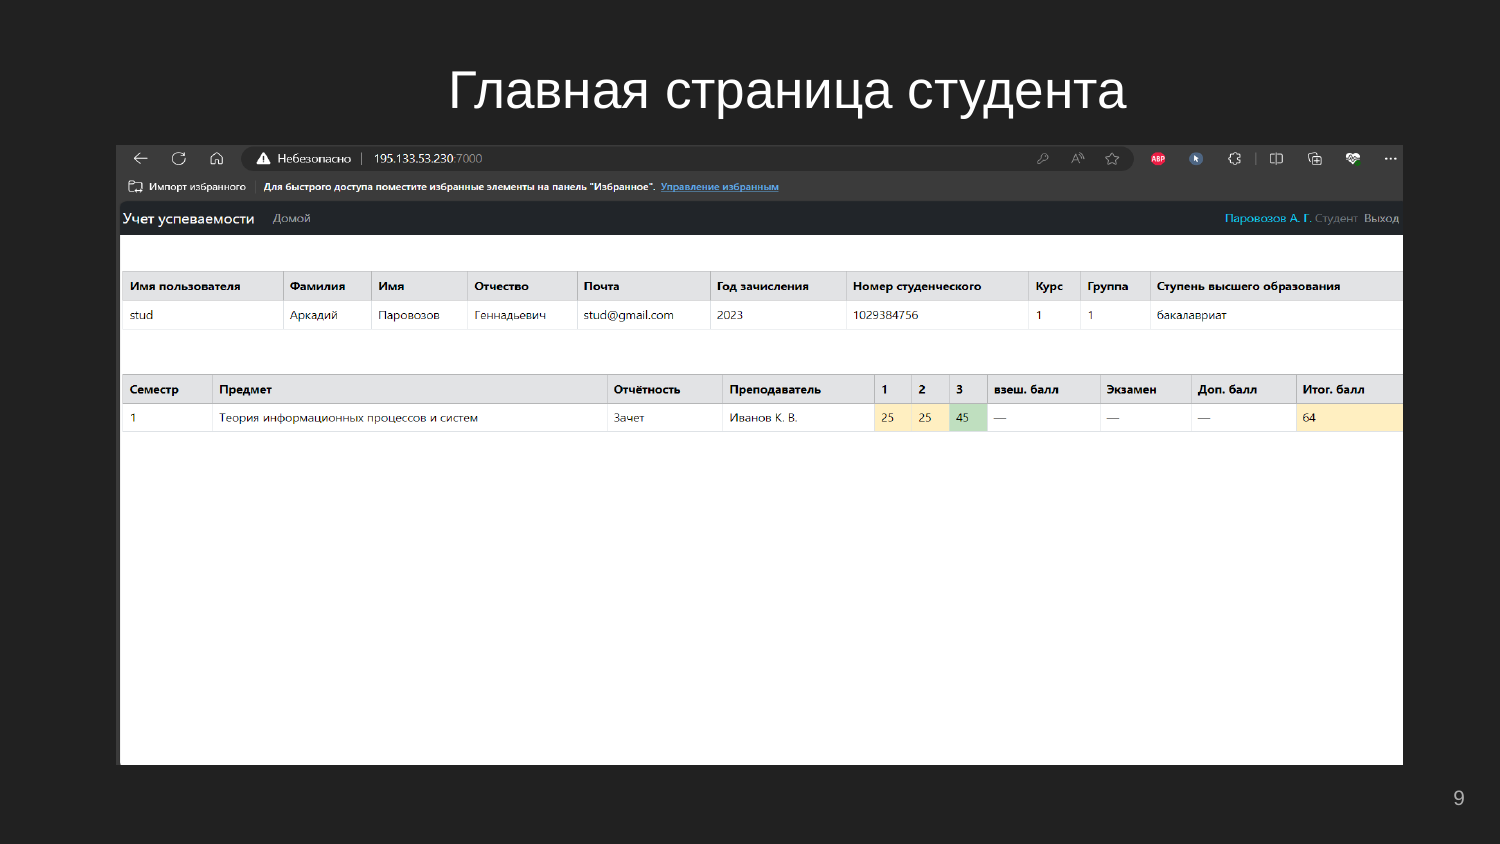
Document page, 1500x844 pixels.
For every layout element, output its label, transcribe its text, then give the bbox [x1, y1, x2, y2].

picture [116, 145, 1404, 766]
title Главная страница студента [433, 40, 1449, 134]
slide_number ‹#› [1389, 764, 1480, 830]
